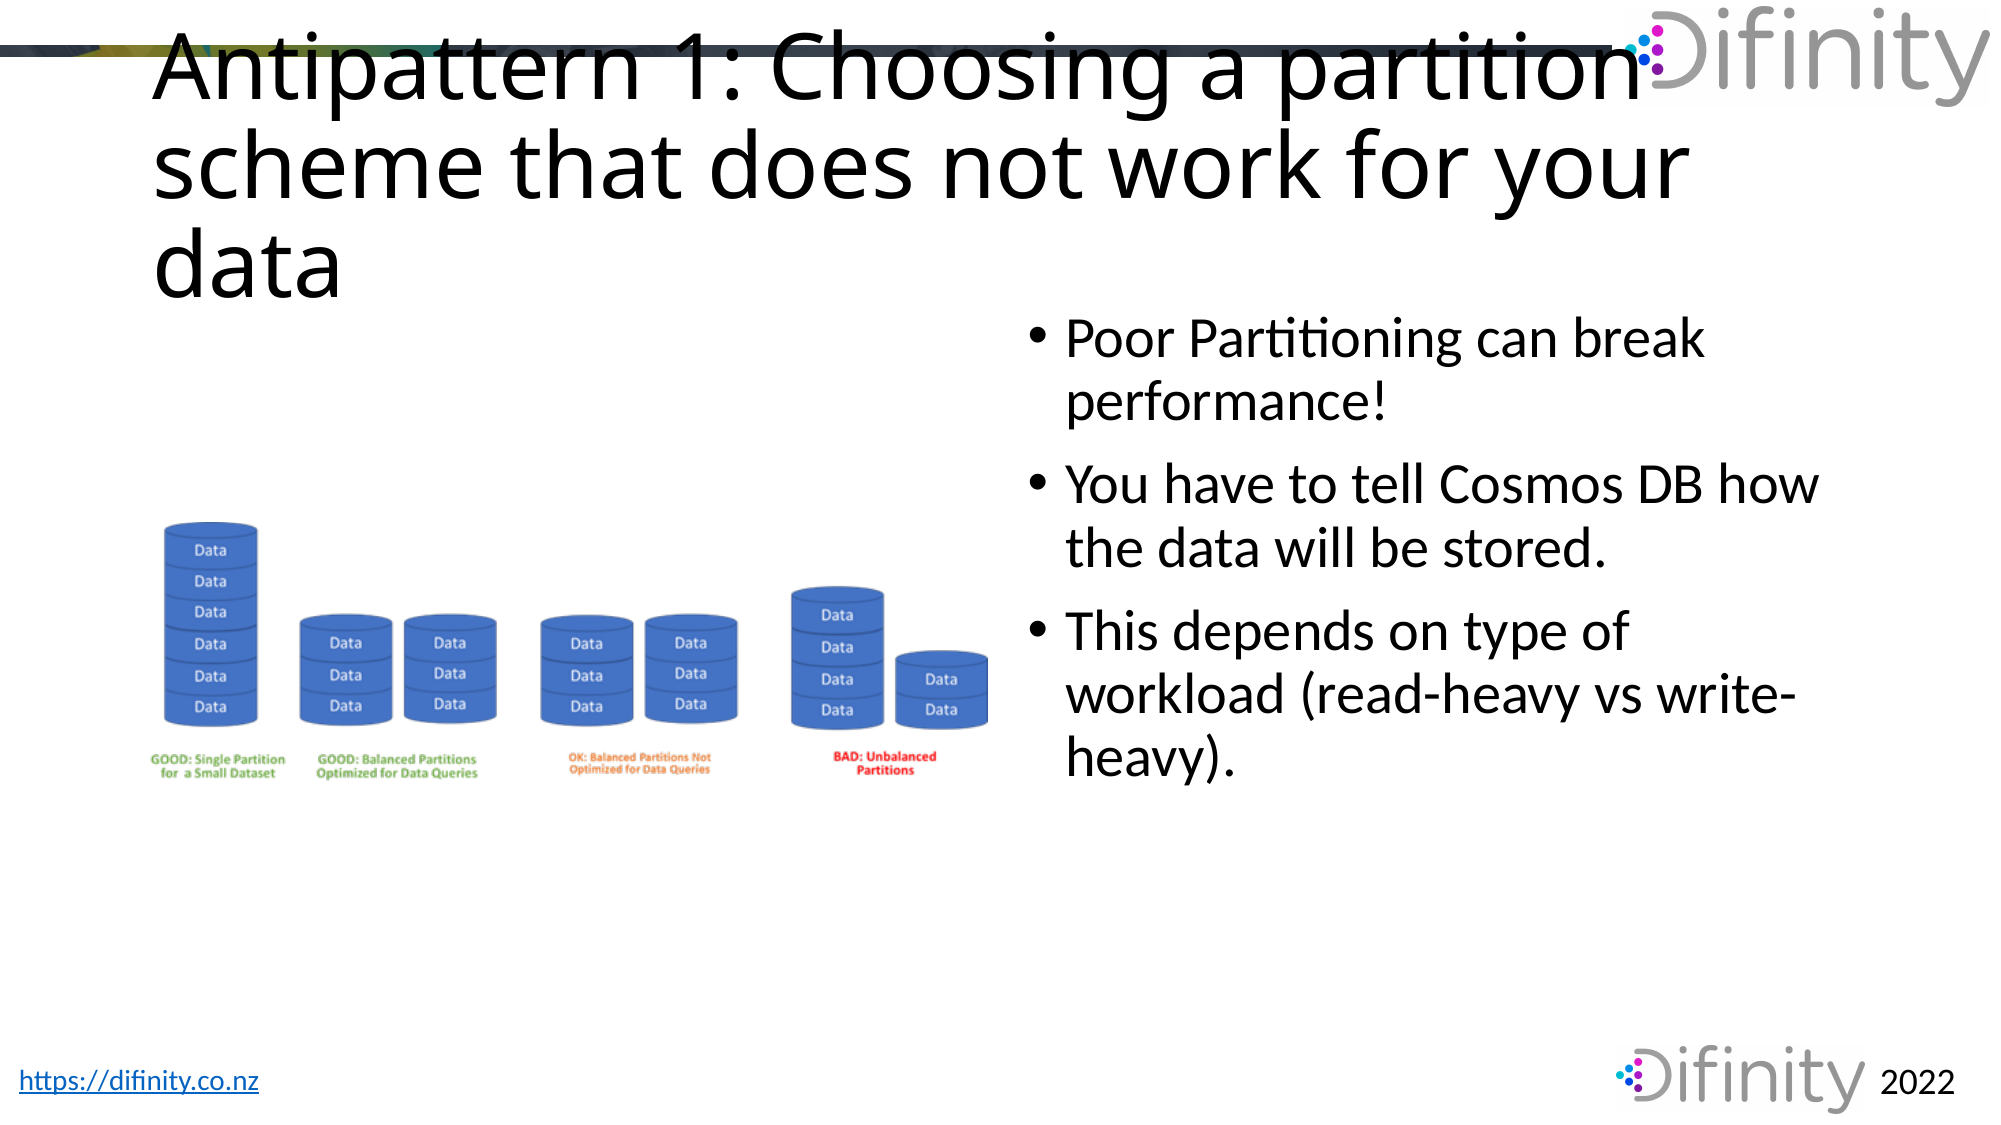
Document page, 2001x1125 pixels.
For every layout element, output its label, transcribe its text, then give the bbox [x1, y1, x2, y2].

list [137, 522, 988, 790]
picture [1625, 6, 1990, 107]
picture [0, 45, 1612, 57]
list Poor Partitioning can break performance! You have to tell Cosmos DB how the data will be stored. This depends on type of workload (read-heavy vs write-heavy). [1012, 299, 1863, 1014]
picture [1616, 1045, 1865, 1114]
title Antipattern 1: Choosing a partition scheme that does not work for your data [137, 59, 1863, 278]
